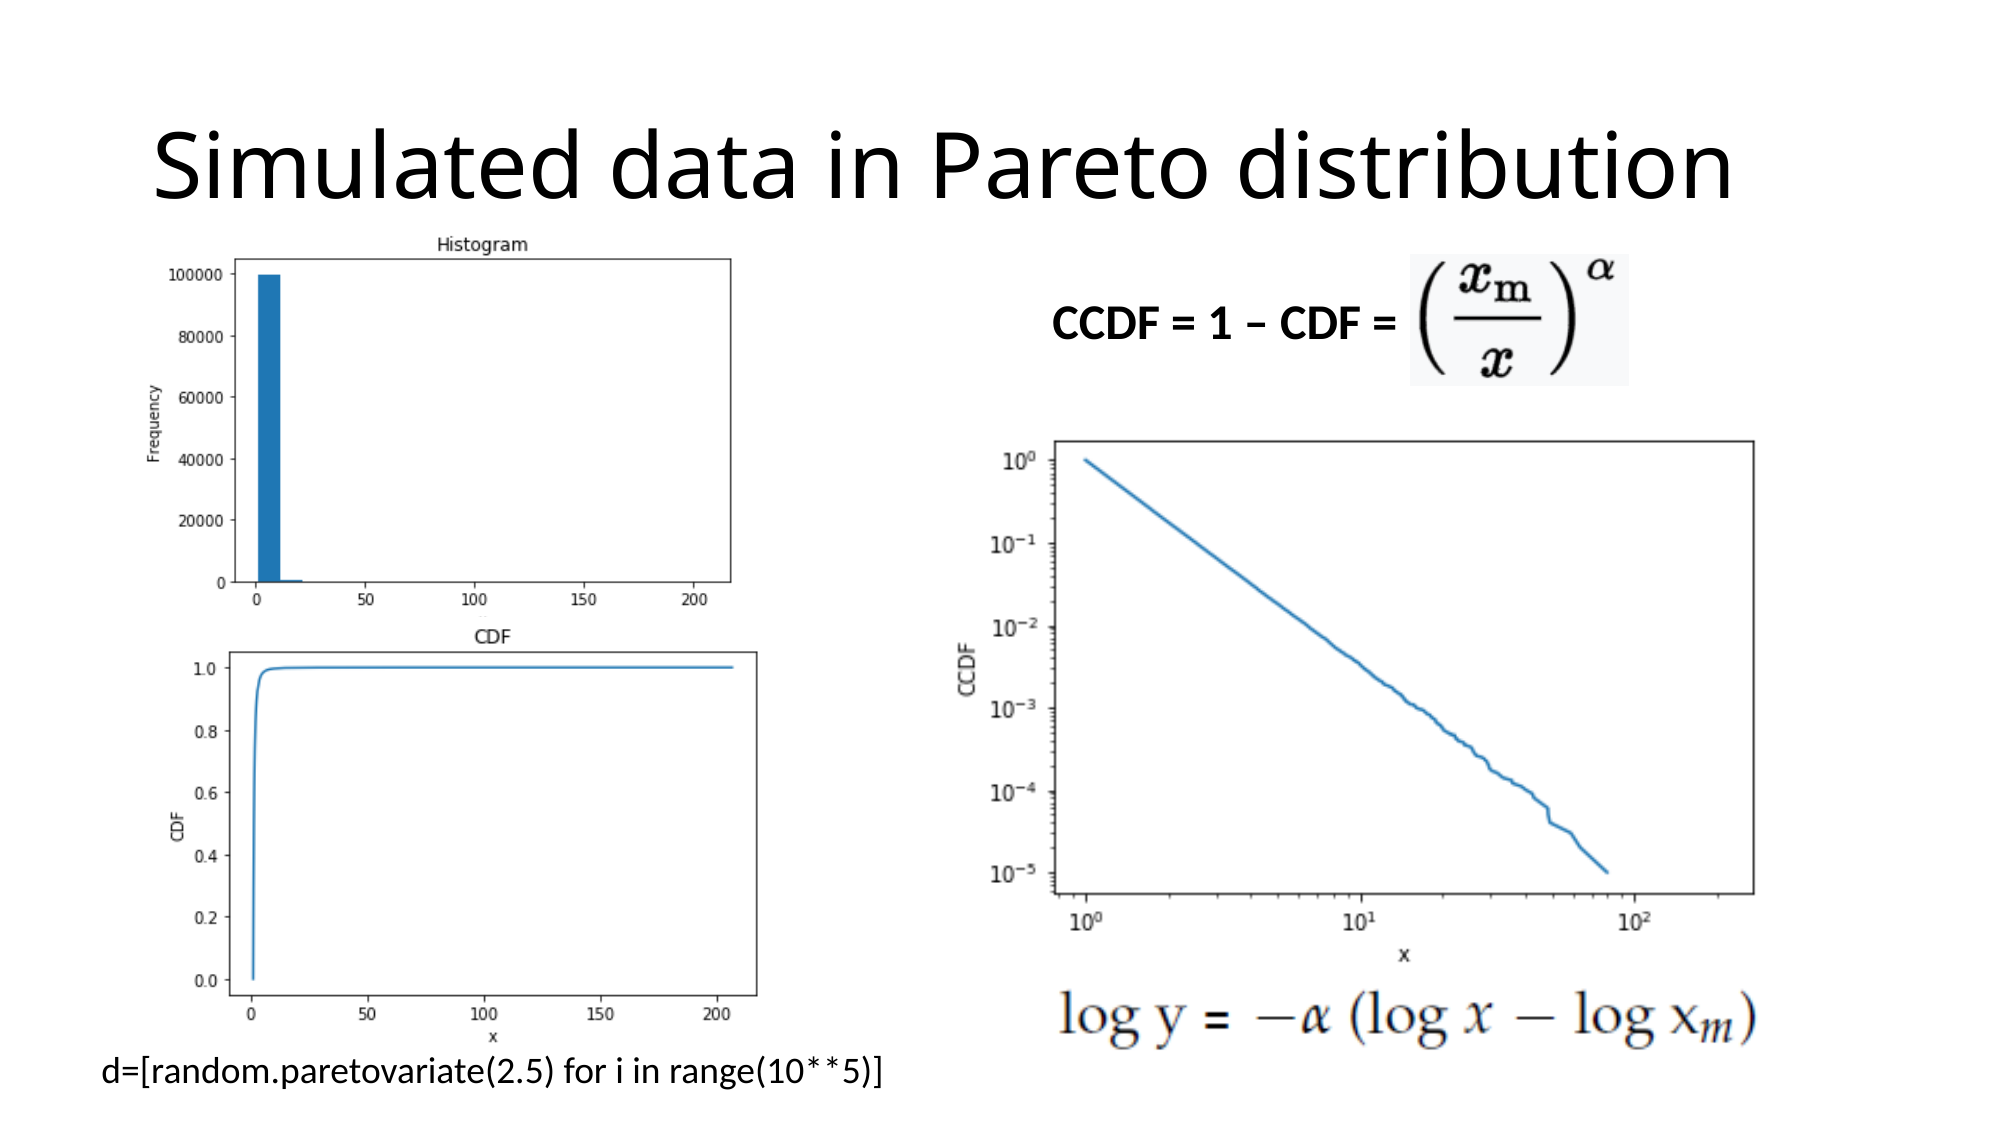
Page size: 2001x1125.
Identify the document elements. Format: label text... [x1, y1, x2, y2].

title Simulated data in Pareto distribution [137, 59, 1863, 278]
text_box d=[random.paretovariate(2.5) for i in range(10**5)] [86, 1038, 899, 1099]
picture [137, 226, 772, 1055]
picture [944, 418, 1774, 1064]
picture [1410, 254, 1629, 386]
text_box CCDF = 1 – CDF = [1037, 282, 1410, 357]
